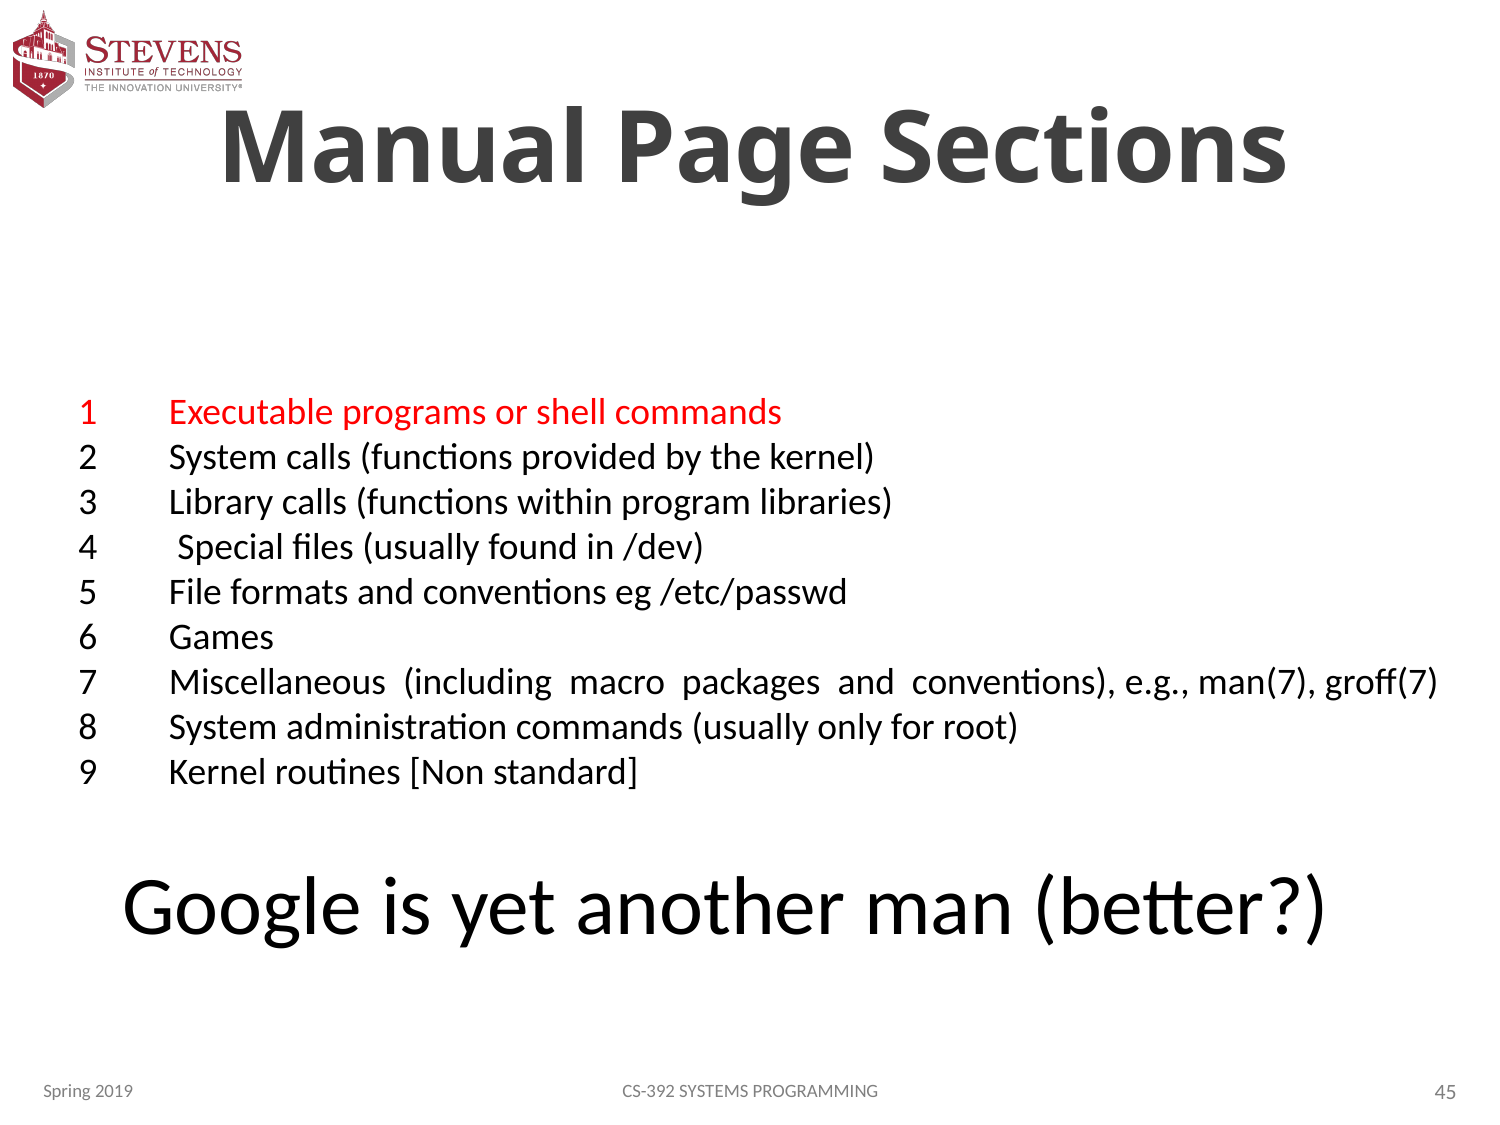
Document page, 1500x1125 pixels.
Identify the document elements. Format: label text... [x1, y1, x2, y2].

picture [13, 10, 135, 108]
text_box Google is yet another man (better?) [28, 844, 1424, 959]
slide_number 45 [1310, 1060, 1472, 1121]
footer CS-392 Systems Programming [453, 1059, 1047, 1120]
text_box 1 Executable programs or shell commands 2 System calls (functions provided by the kernel) 3 Library calls (functions within program libraries) 4 Special files (usually found in /dev) 5 File formats and conventions eg /etc/passwd 6 Games 7 Miscellaneous (including macro packages and conventions), e.g., man(7), groff(7) 8 System administration commands (usually only for root) 9 Kernel routines [Non standard] [4, 379, 1487, 799]
slide_number Spring 2019 [28, 1059, 333, 1120]
title Manual Page Sections [135, 5, 1373, 211]
